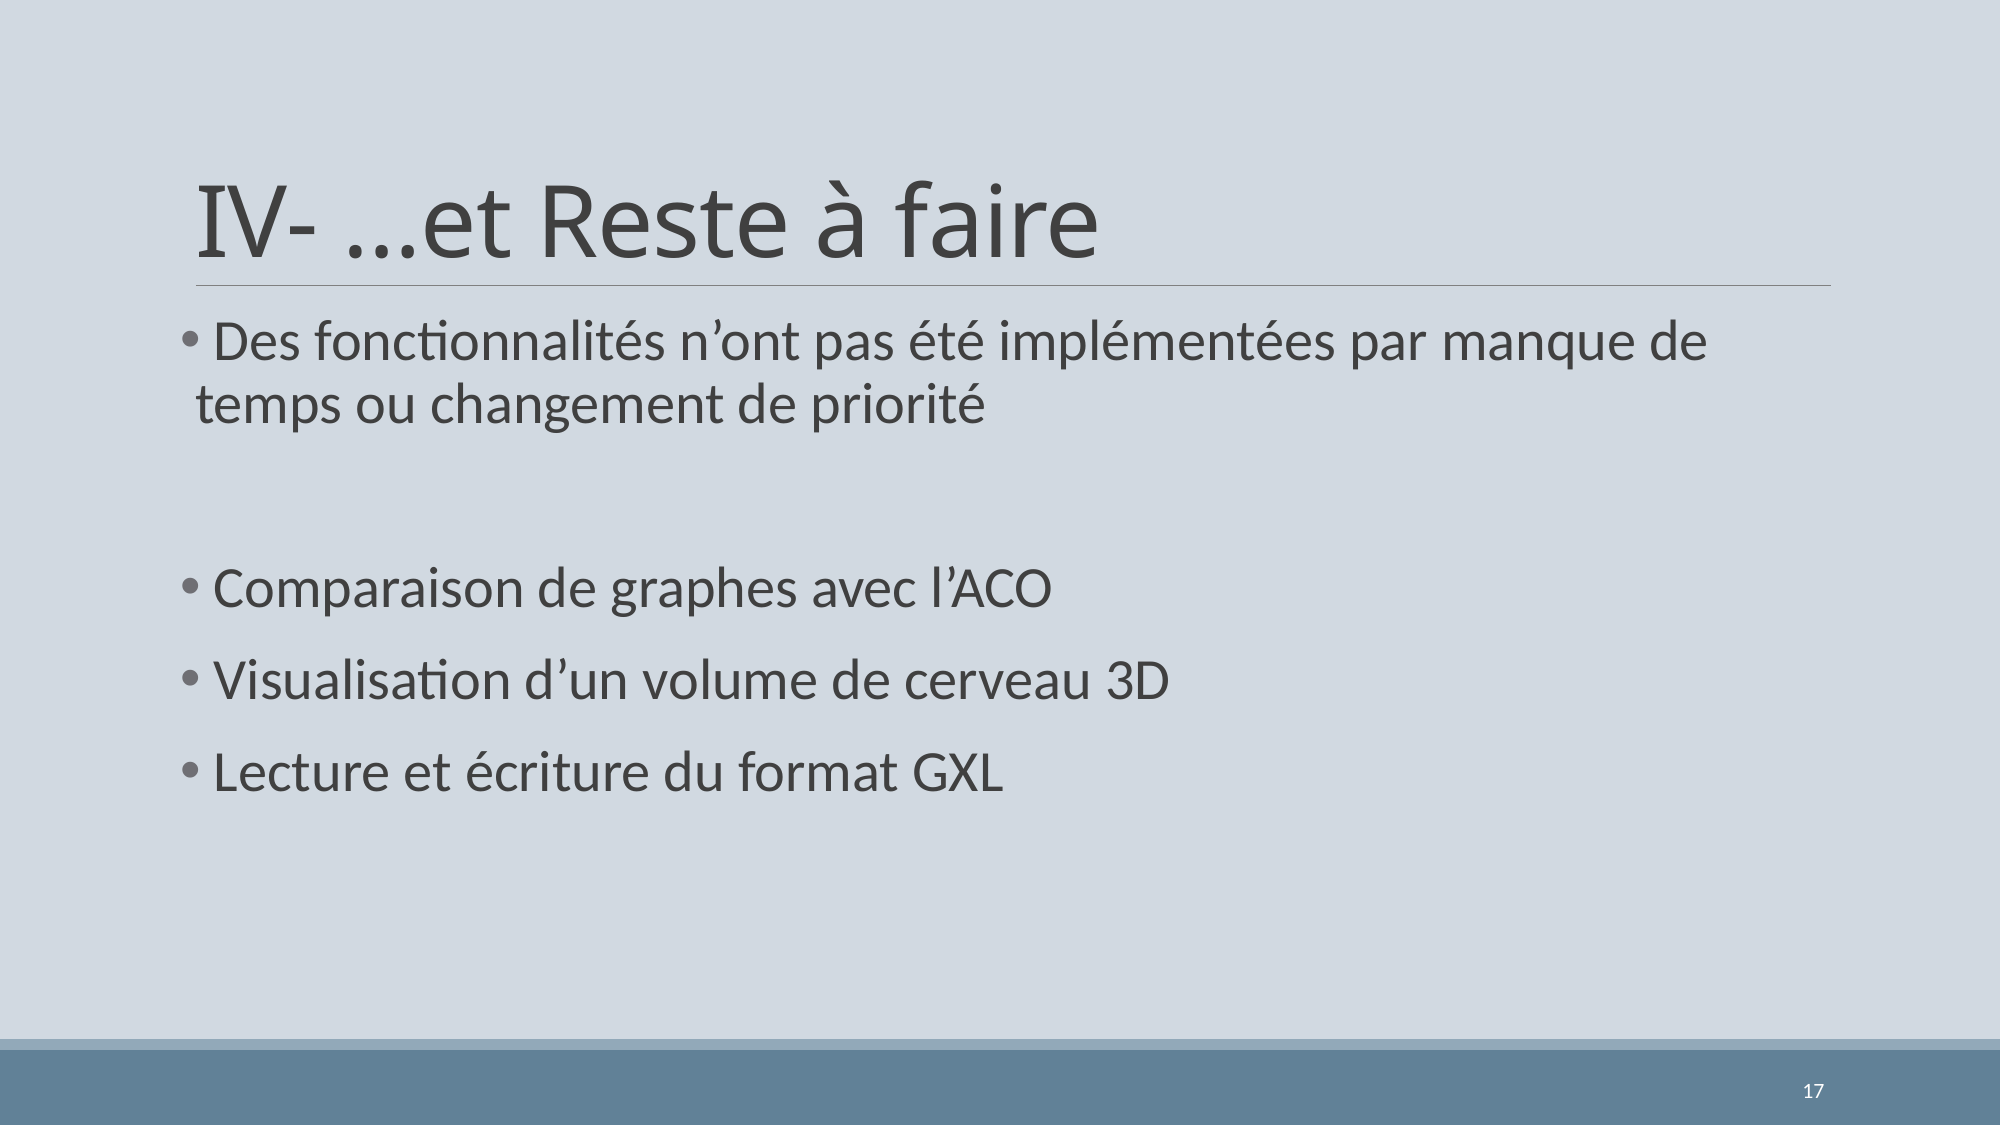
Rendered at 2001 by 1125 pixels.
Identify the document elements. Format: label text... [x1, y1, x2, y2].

title IV- …et Reste à faire [180, 47, 1830, 285]
list Des fonctionnalités n’ont pas été implémentées par manque de temps ou changement de priorité Comparaison de graphes avec l’ACO Visualisation d’un volume de cerveau 3D Lecture et écriture du format GXL [180, 302, 1830, 963]
slide_number 17 [1624, 1059, 1840, 1120]
